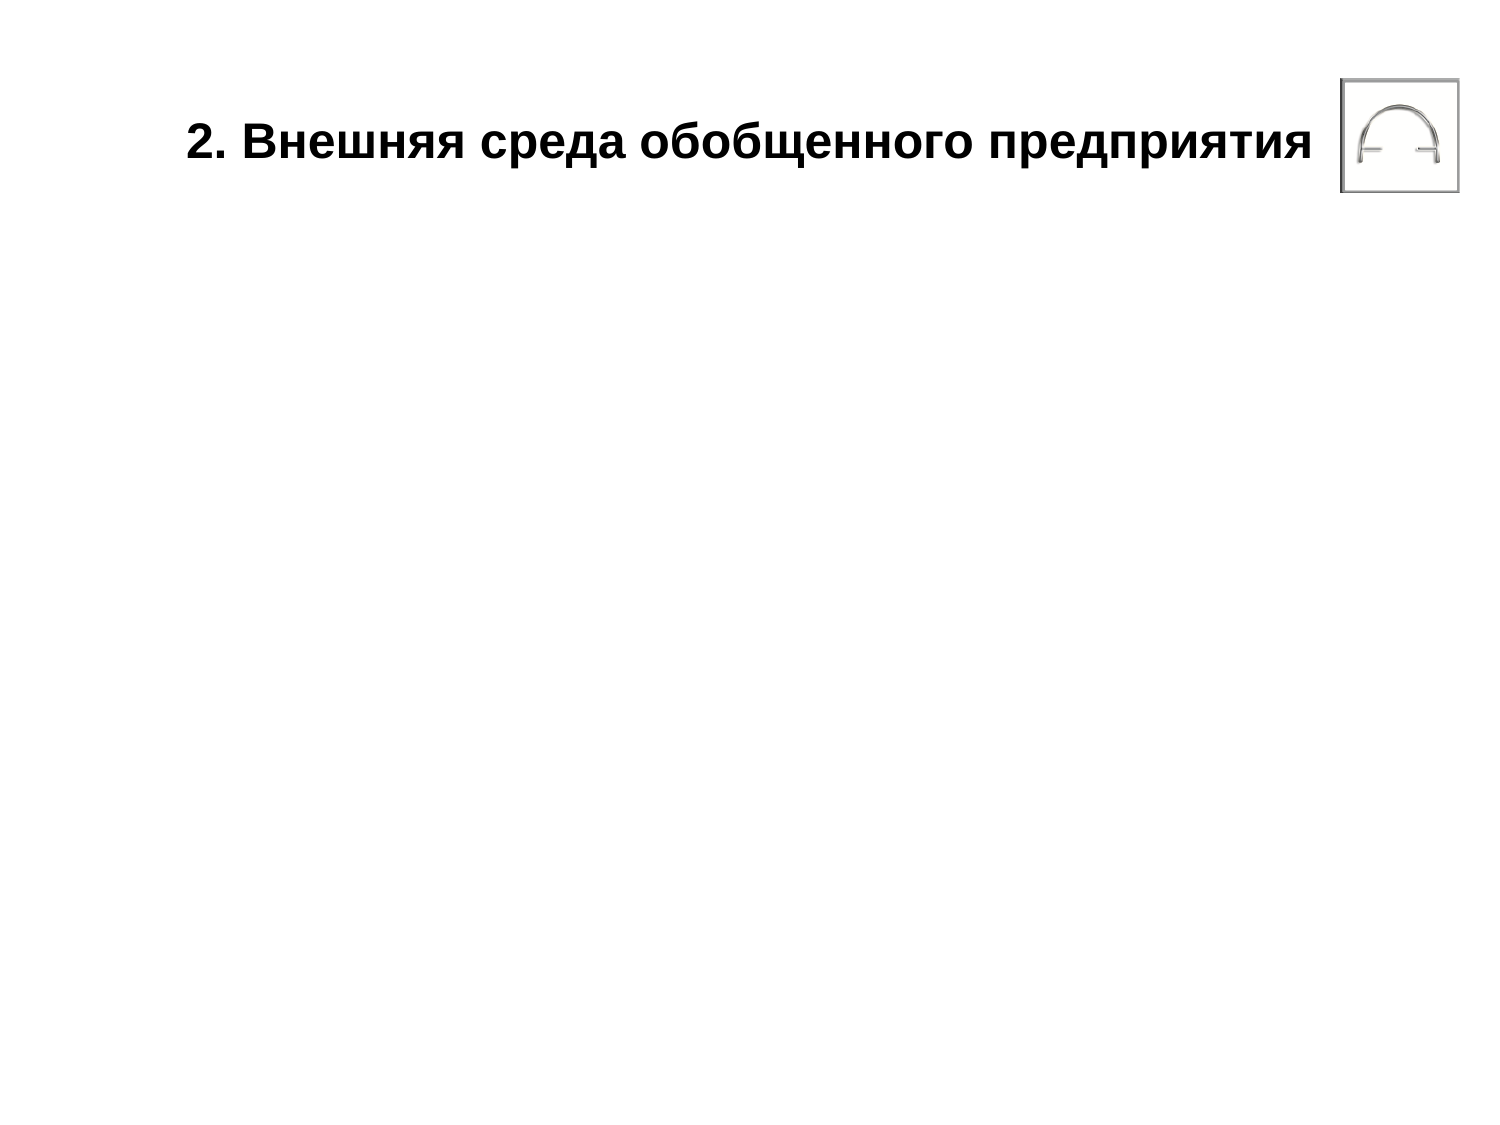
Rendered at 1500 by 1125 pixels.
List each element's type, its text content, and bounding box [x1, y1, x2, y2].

picture [1340, 77, 1460, 193]
title 2. Внешняя среда обобщенного предприятия [75, 45, 1425, 233]
